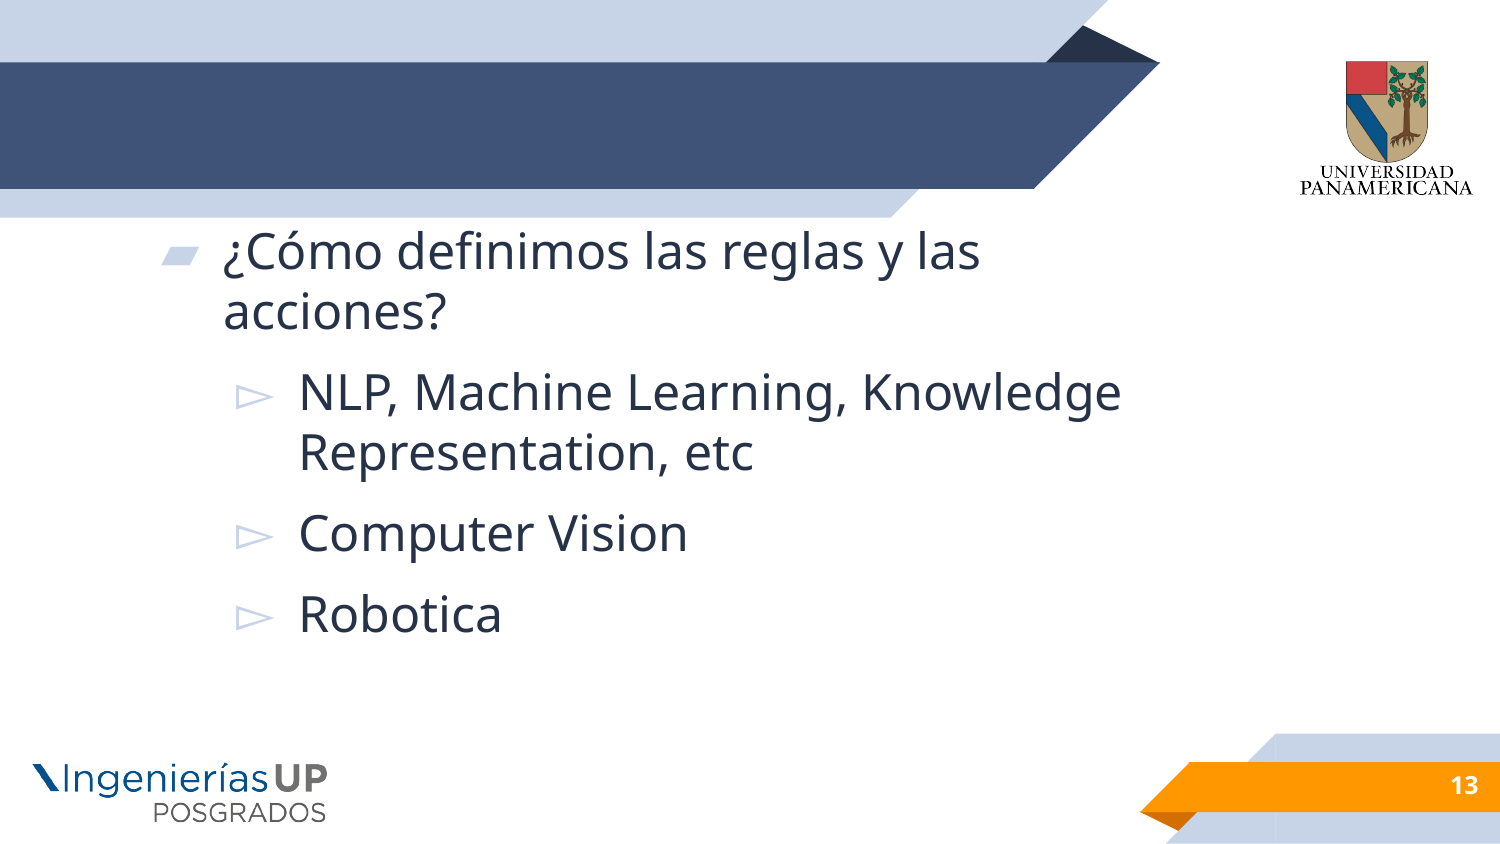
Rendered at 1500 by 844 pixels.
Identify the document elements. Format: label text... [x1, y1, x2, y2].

picture [15, 737, 344, 844]
slide_number 13 [1249, 760, 1494, 813]
list ¿Cómo definimos las reglas y las acciones? NLP, Machine Learning, Knowledge Representation, etc Computer Vision Robotica [133, 217, 1140, 734]
picture [1286, 44, 1490, 210]
